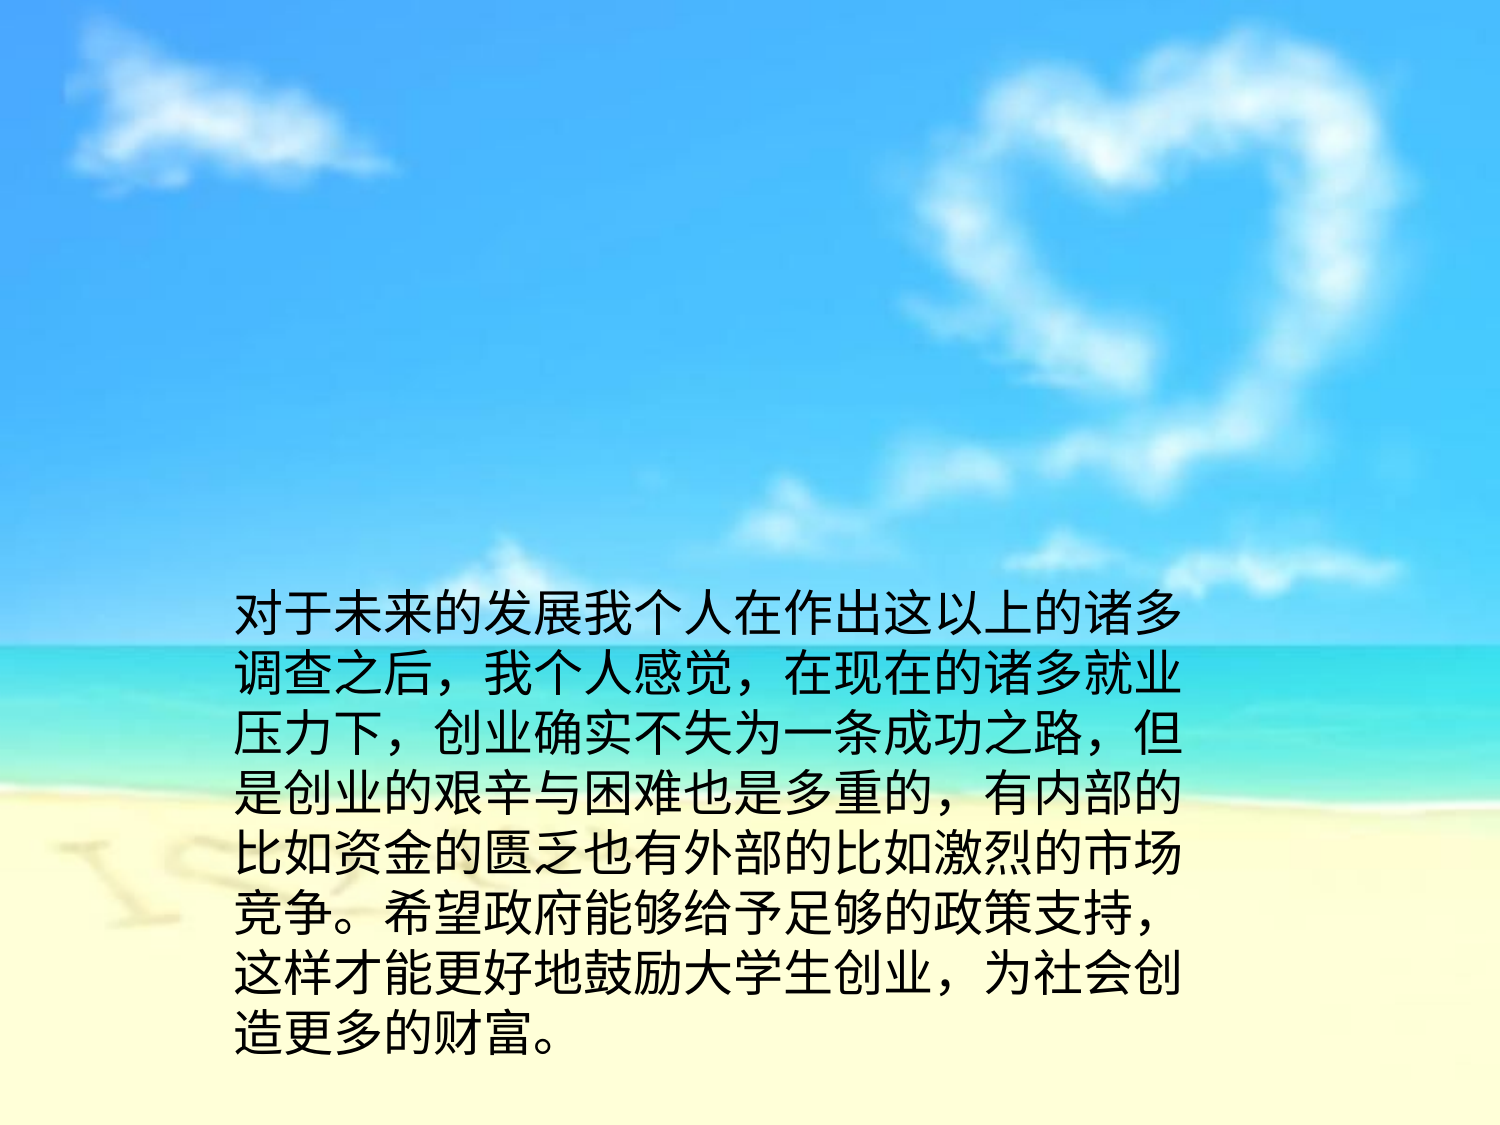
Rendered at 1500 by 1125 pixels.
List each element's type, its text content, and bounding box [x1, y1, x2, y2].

picture [0, 0, 1500, 1125]
text_box 对于未来的发展我个人在作出这以上的诸多调查之后，我个人感觉，在现在的诸多就业压力下，创业确实不失为一条成功之路，但是创业的艰辛与困难也是多重的，有内部的比如资金的匮乏也有外部的比如激烈的市场竞争。希望政府能够给予足够的政策支持，这样才能更好地鼓励大学生创业，为社会创造更多的财富。 [218, 574, 1247, 1069]
